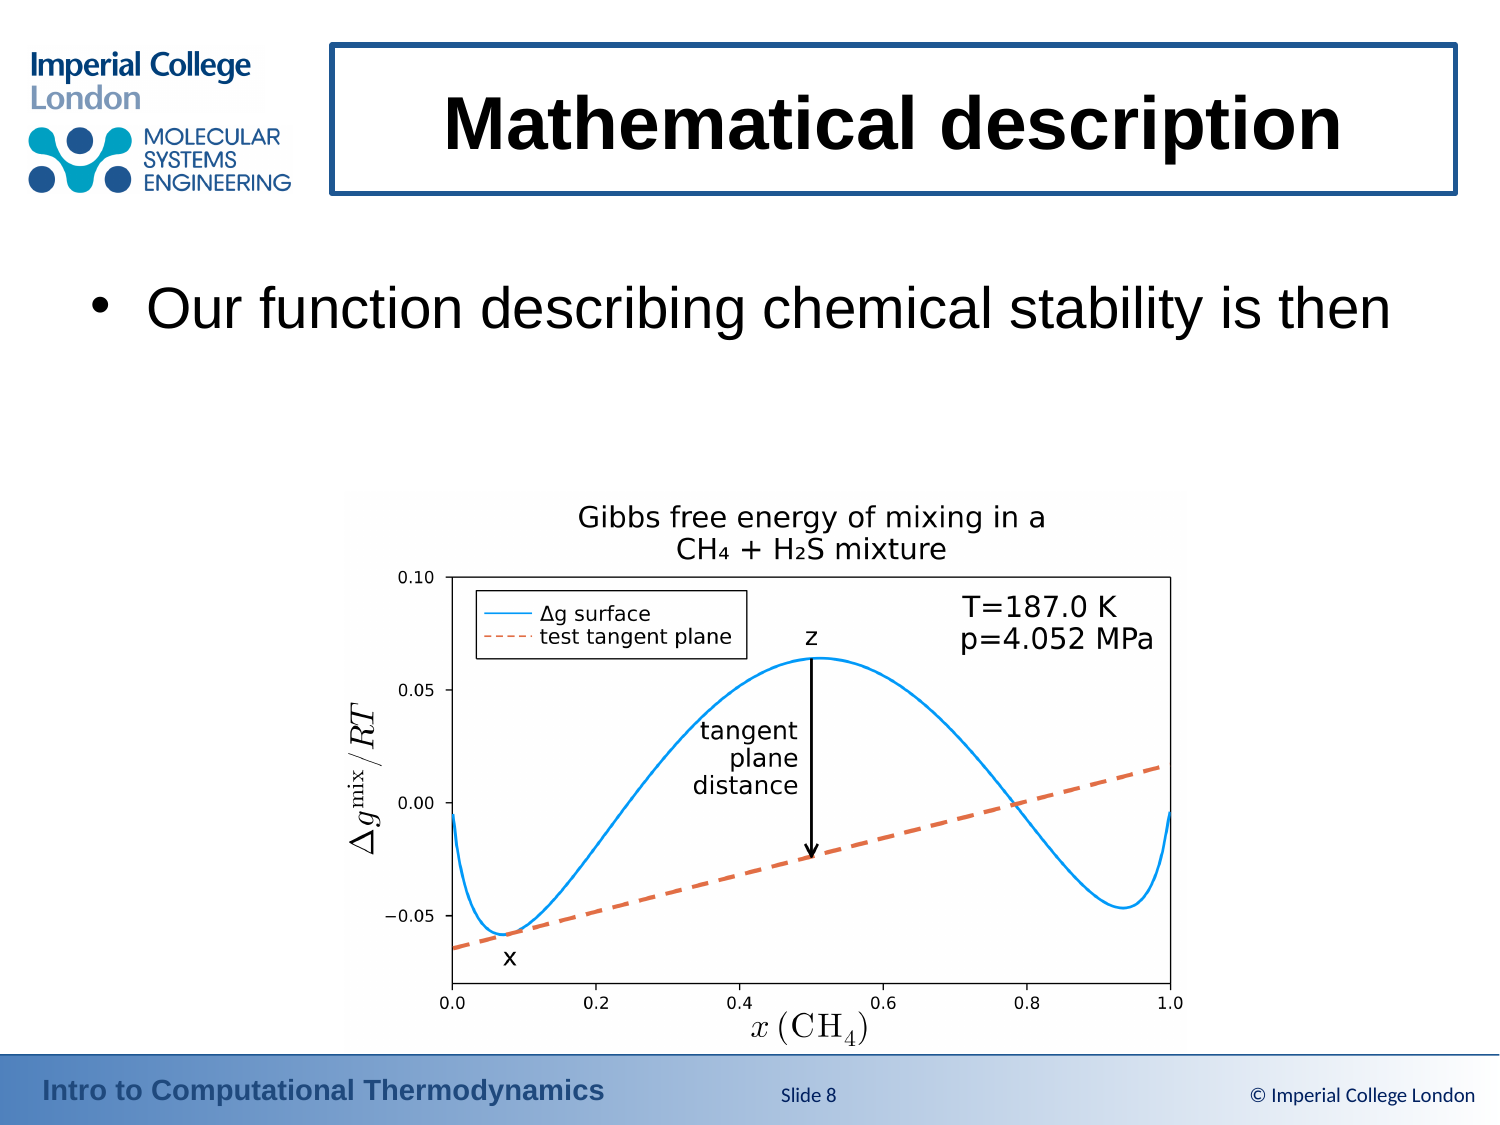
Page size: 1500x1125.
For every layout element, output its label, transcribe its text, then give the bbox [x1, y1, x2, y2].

picture [344, 491, 1187, 1054]
picture [27, 125, 293, 194]
title Mathematical description [329, 42, 1458, 196]
footer © Imperial College London [1234, 1073, 1495, 1115]
picture [27, 45, 265, 113]
slide_number Slide 8 [667, 1073, 952, 1115]
